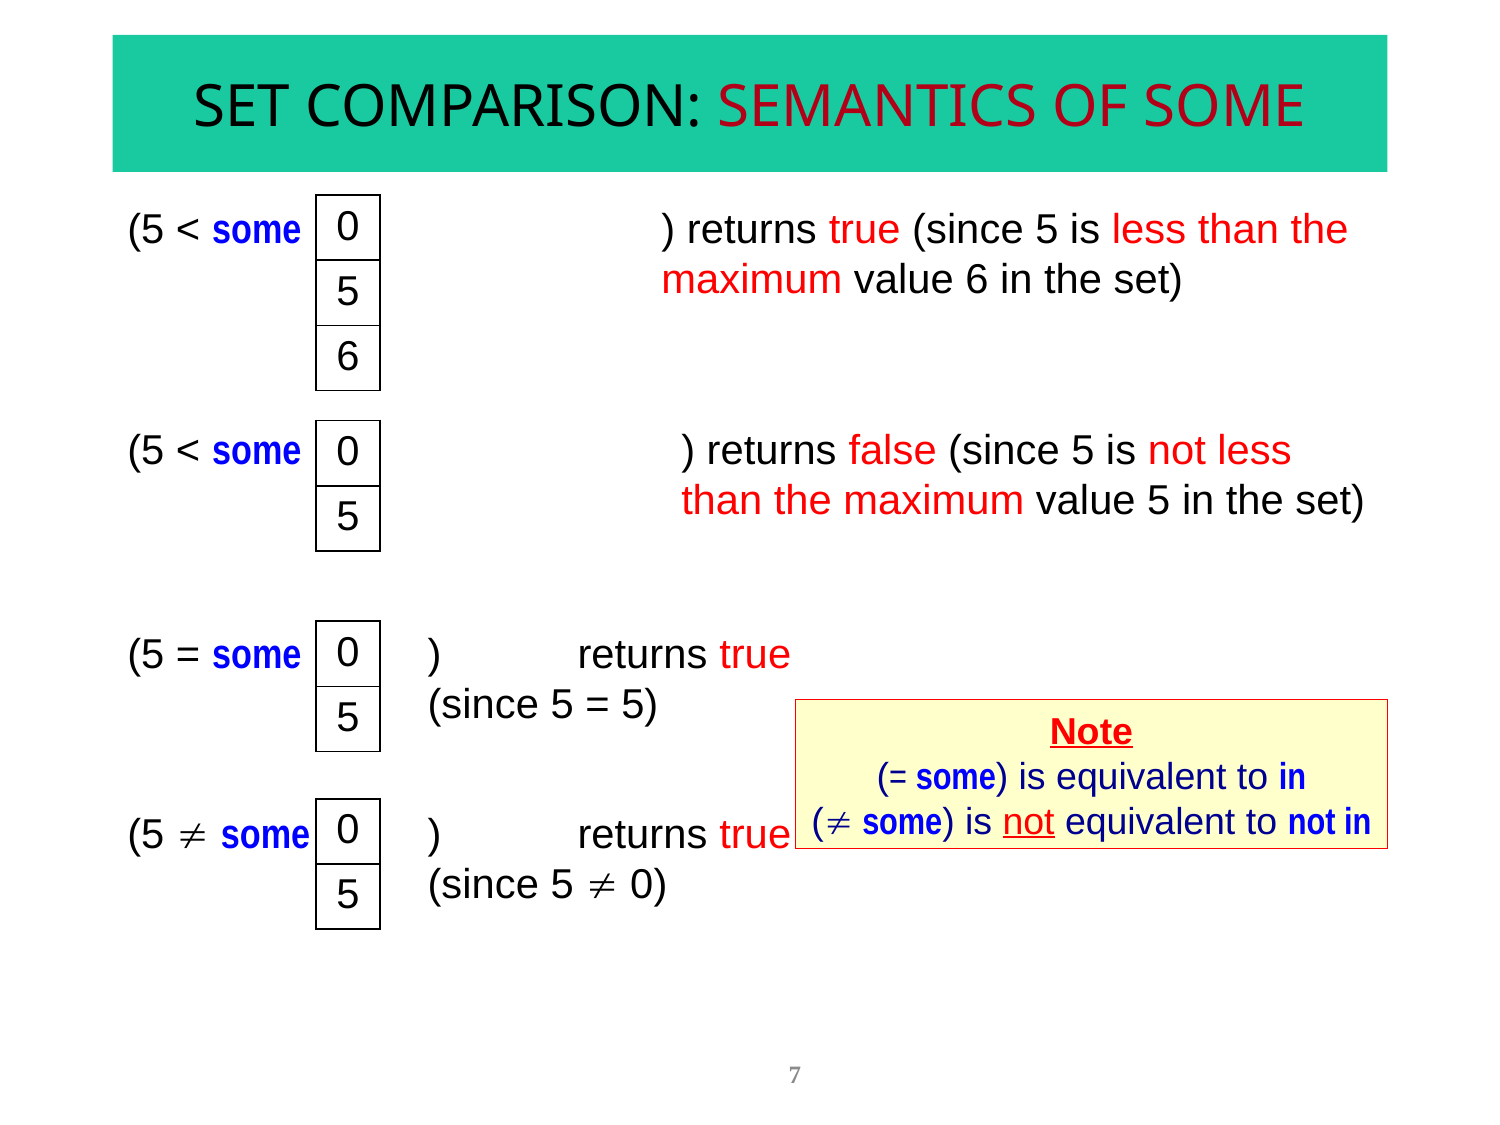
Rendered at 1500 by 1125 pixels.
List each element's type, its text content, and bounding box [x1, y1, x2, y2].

table_header 0 [317, 196, 379, 259]
text_box Note (= some) is equivalent to in ( some) is not equivalent to not in [795, 699, 1388, 849]
list (5 < some ) returns true (since 5 is less than the maximum value 6 in the set) (5 < some ) returns false (since 5 is not less than the maximum value 5 in the set) (5 = some ) returns true (since 5 = 5) (5  some ) returns true (since 5  0) [112, 195, 1388, 1020]
table_cell 5 [317, 687, 379, 751]
table_header 0 [317, 622, 379, 686]
table_cell 5 [317, 865, 379, 928]
slide_number 7 [478, 1043, 816, 1104]
title SET COMPARISON: SEMANTICS OF SOME [112, 34, 1388, 172]
table_header 0 [317, 800, 379, 863]
table_cell 6 [317, 326, 379, 390]
table_cell 5 [317, 261, 379, 325]
table_cell 5 [317, 487, 379, 550]
table_header 0 [317, 421, 379, 485]
